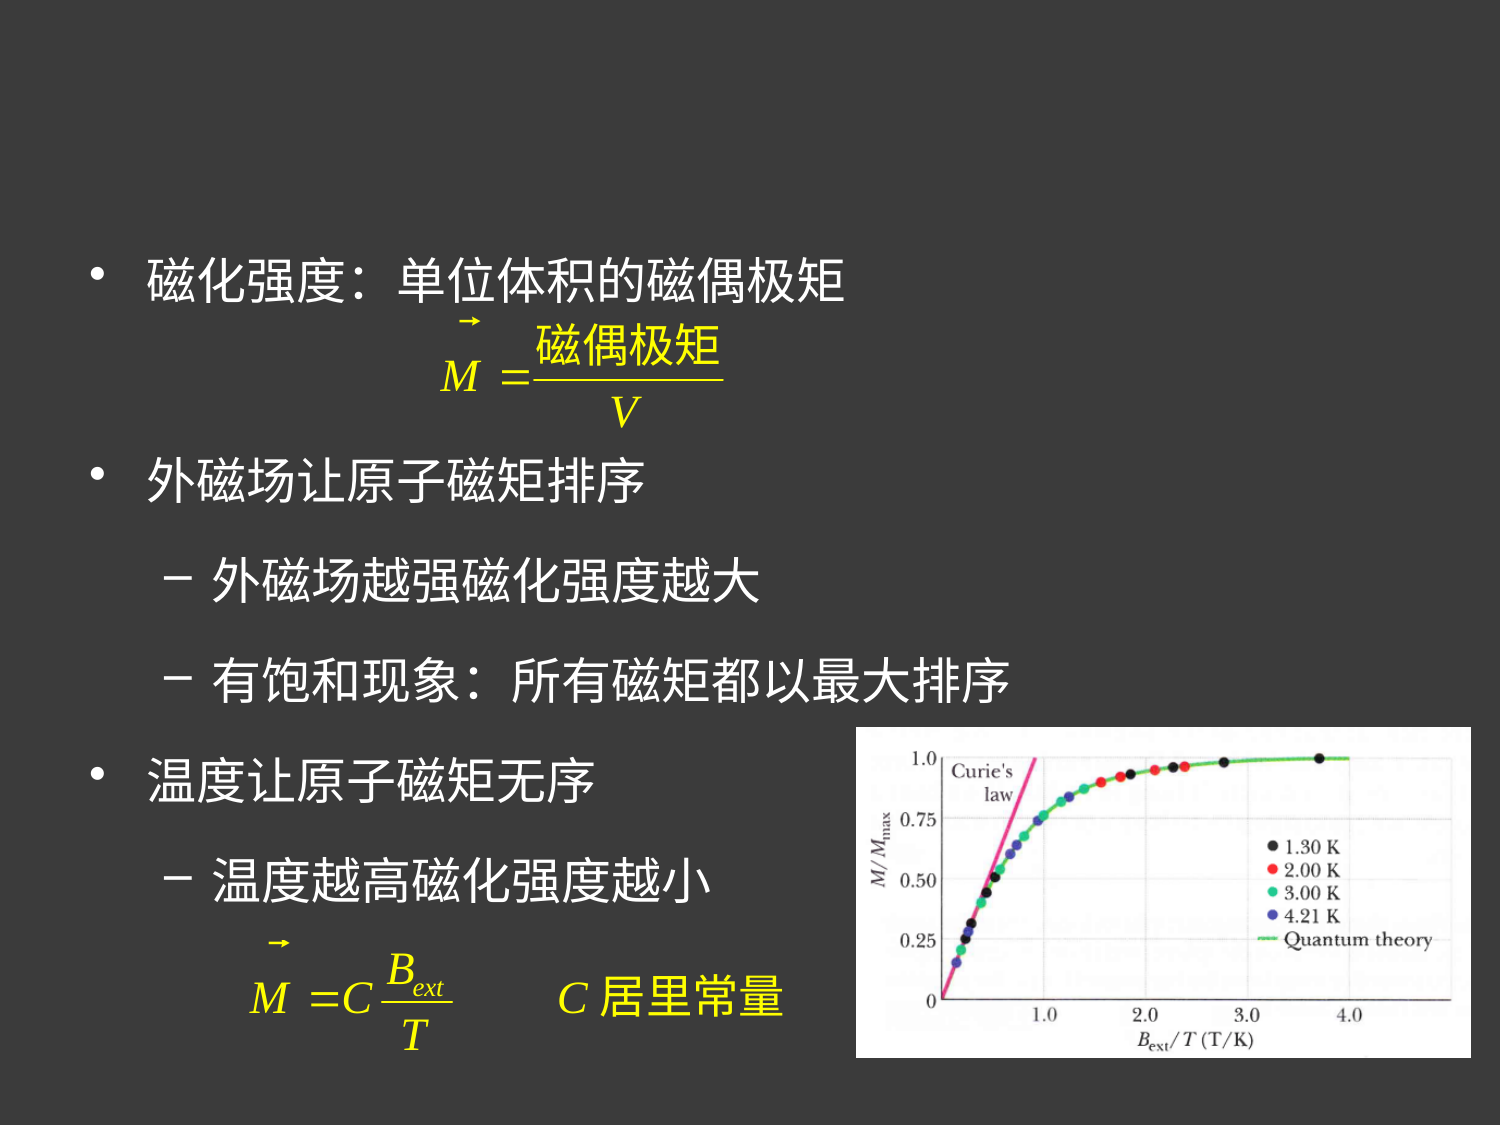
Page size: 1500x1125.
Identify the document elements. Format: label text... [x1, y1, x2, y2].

picture [855, 727, 1471, 1058]
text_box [432, 313, 732, 438]
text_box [241, 940, 464, 1061]
list 磁化强度：单位体积的磁偶极矩 外磁场让原子磁矩排序 外磁场越强磁化强度越大 有饱和现象：所有磁矩都以最大排序 温度让原子磁矩无序 温度越高磁化强度越小 [75, 212, 1425, 1033]
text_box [550, 967, 792, 1034]
